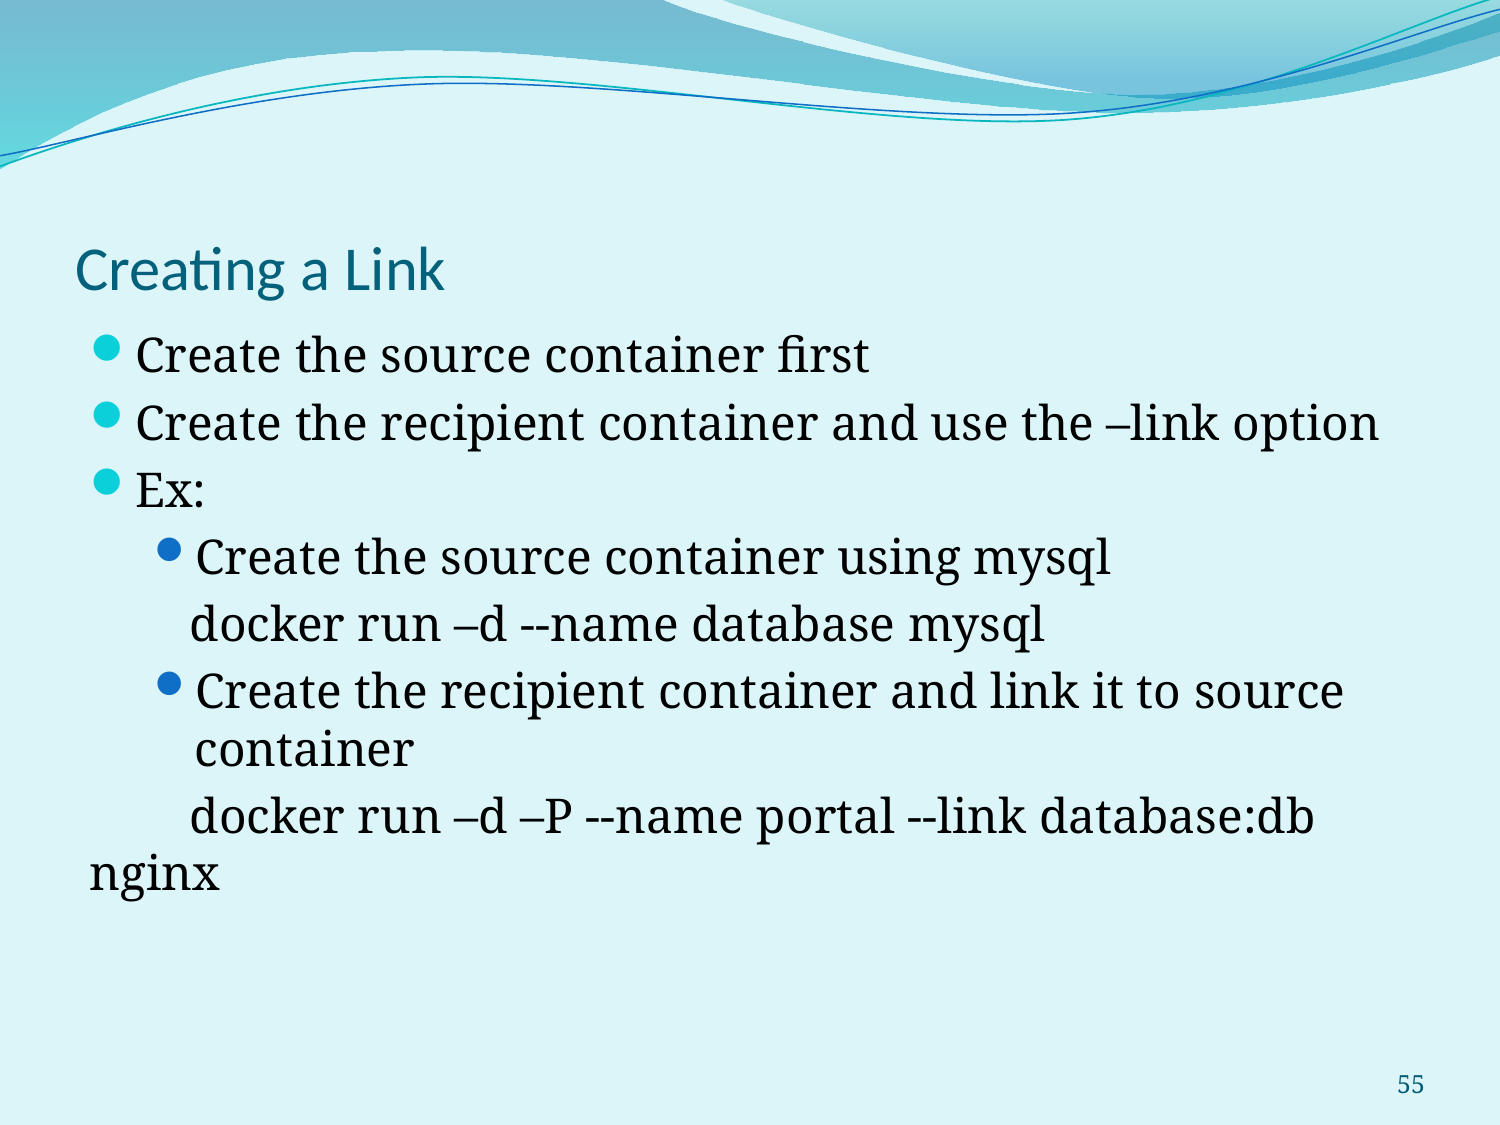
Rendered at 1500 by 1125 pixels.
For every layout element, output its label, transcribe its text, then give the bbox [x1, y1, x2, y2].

list Create the source container first Create the recipient container and use the –link option Ex: Create the source container using mysql docker run –d --name database mysql Create the recipient container and link it to source container docker run –d –P --name portal --link database:db nginx [75, 317, 1425, 1038]
slide_number 55 [1299, 1042, 1425, 1103]
title Creating a Link [75, 115, 1425, 303]
